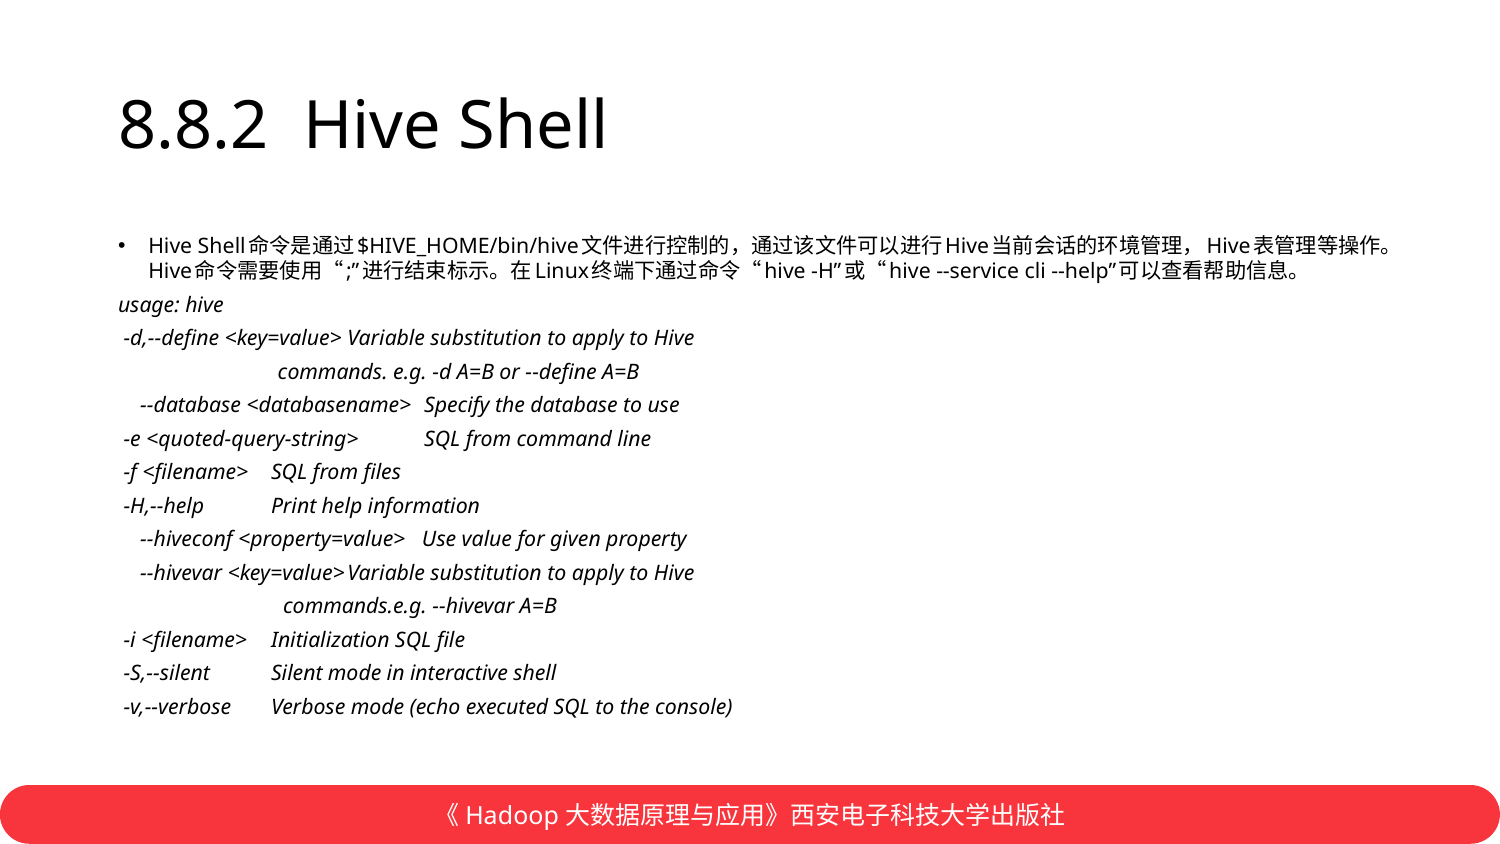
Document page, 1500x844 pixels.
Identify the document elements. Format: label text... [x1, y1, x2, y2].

list Hive Shell命令是通过$HIVE_HOME/bin/hive文件进行控制的，通过该文件可以进行Hive当前会话的环境管理，Hive表管理等操作。Hive命令需要使用“;”进行结束标示。在Linux终端下通过命令“hive -H”或“hive --service cli --help”可以查看帮助信息。 usage: hive -d,--define <key=value> Variable substitution to apply to Hive commands. e.g. -d A=B or --define A=B --database <databasename> Specify the database to use -e <quoted-query-string> SQL from command line -f <filename> SQL from files -H,--help Print help information --hiveconf <property=value> Use value for given property --hivevar <key=value> Variable substitution to apply to Hive commands.e.g. --hivevar A=B -i <filename> Initialization SQL file -S,--silent Silent mode in interactive shell -v,--verbose Verbose mode (echo executed SQL to the console) [103, 224, 1397, 760]
title 8.8.2 Hive Shell [103, 44, 1397, 208]
